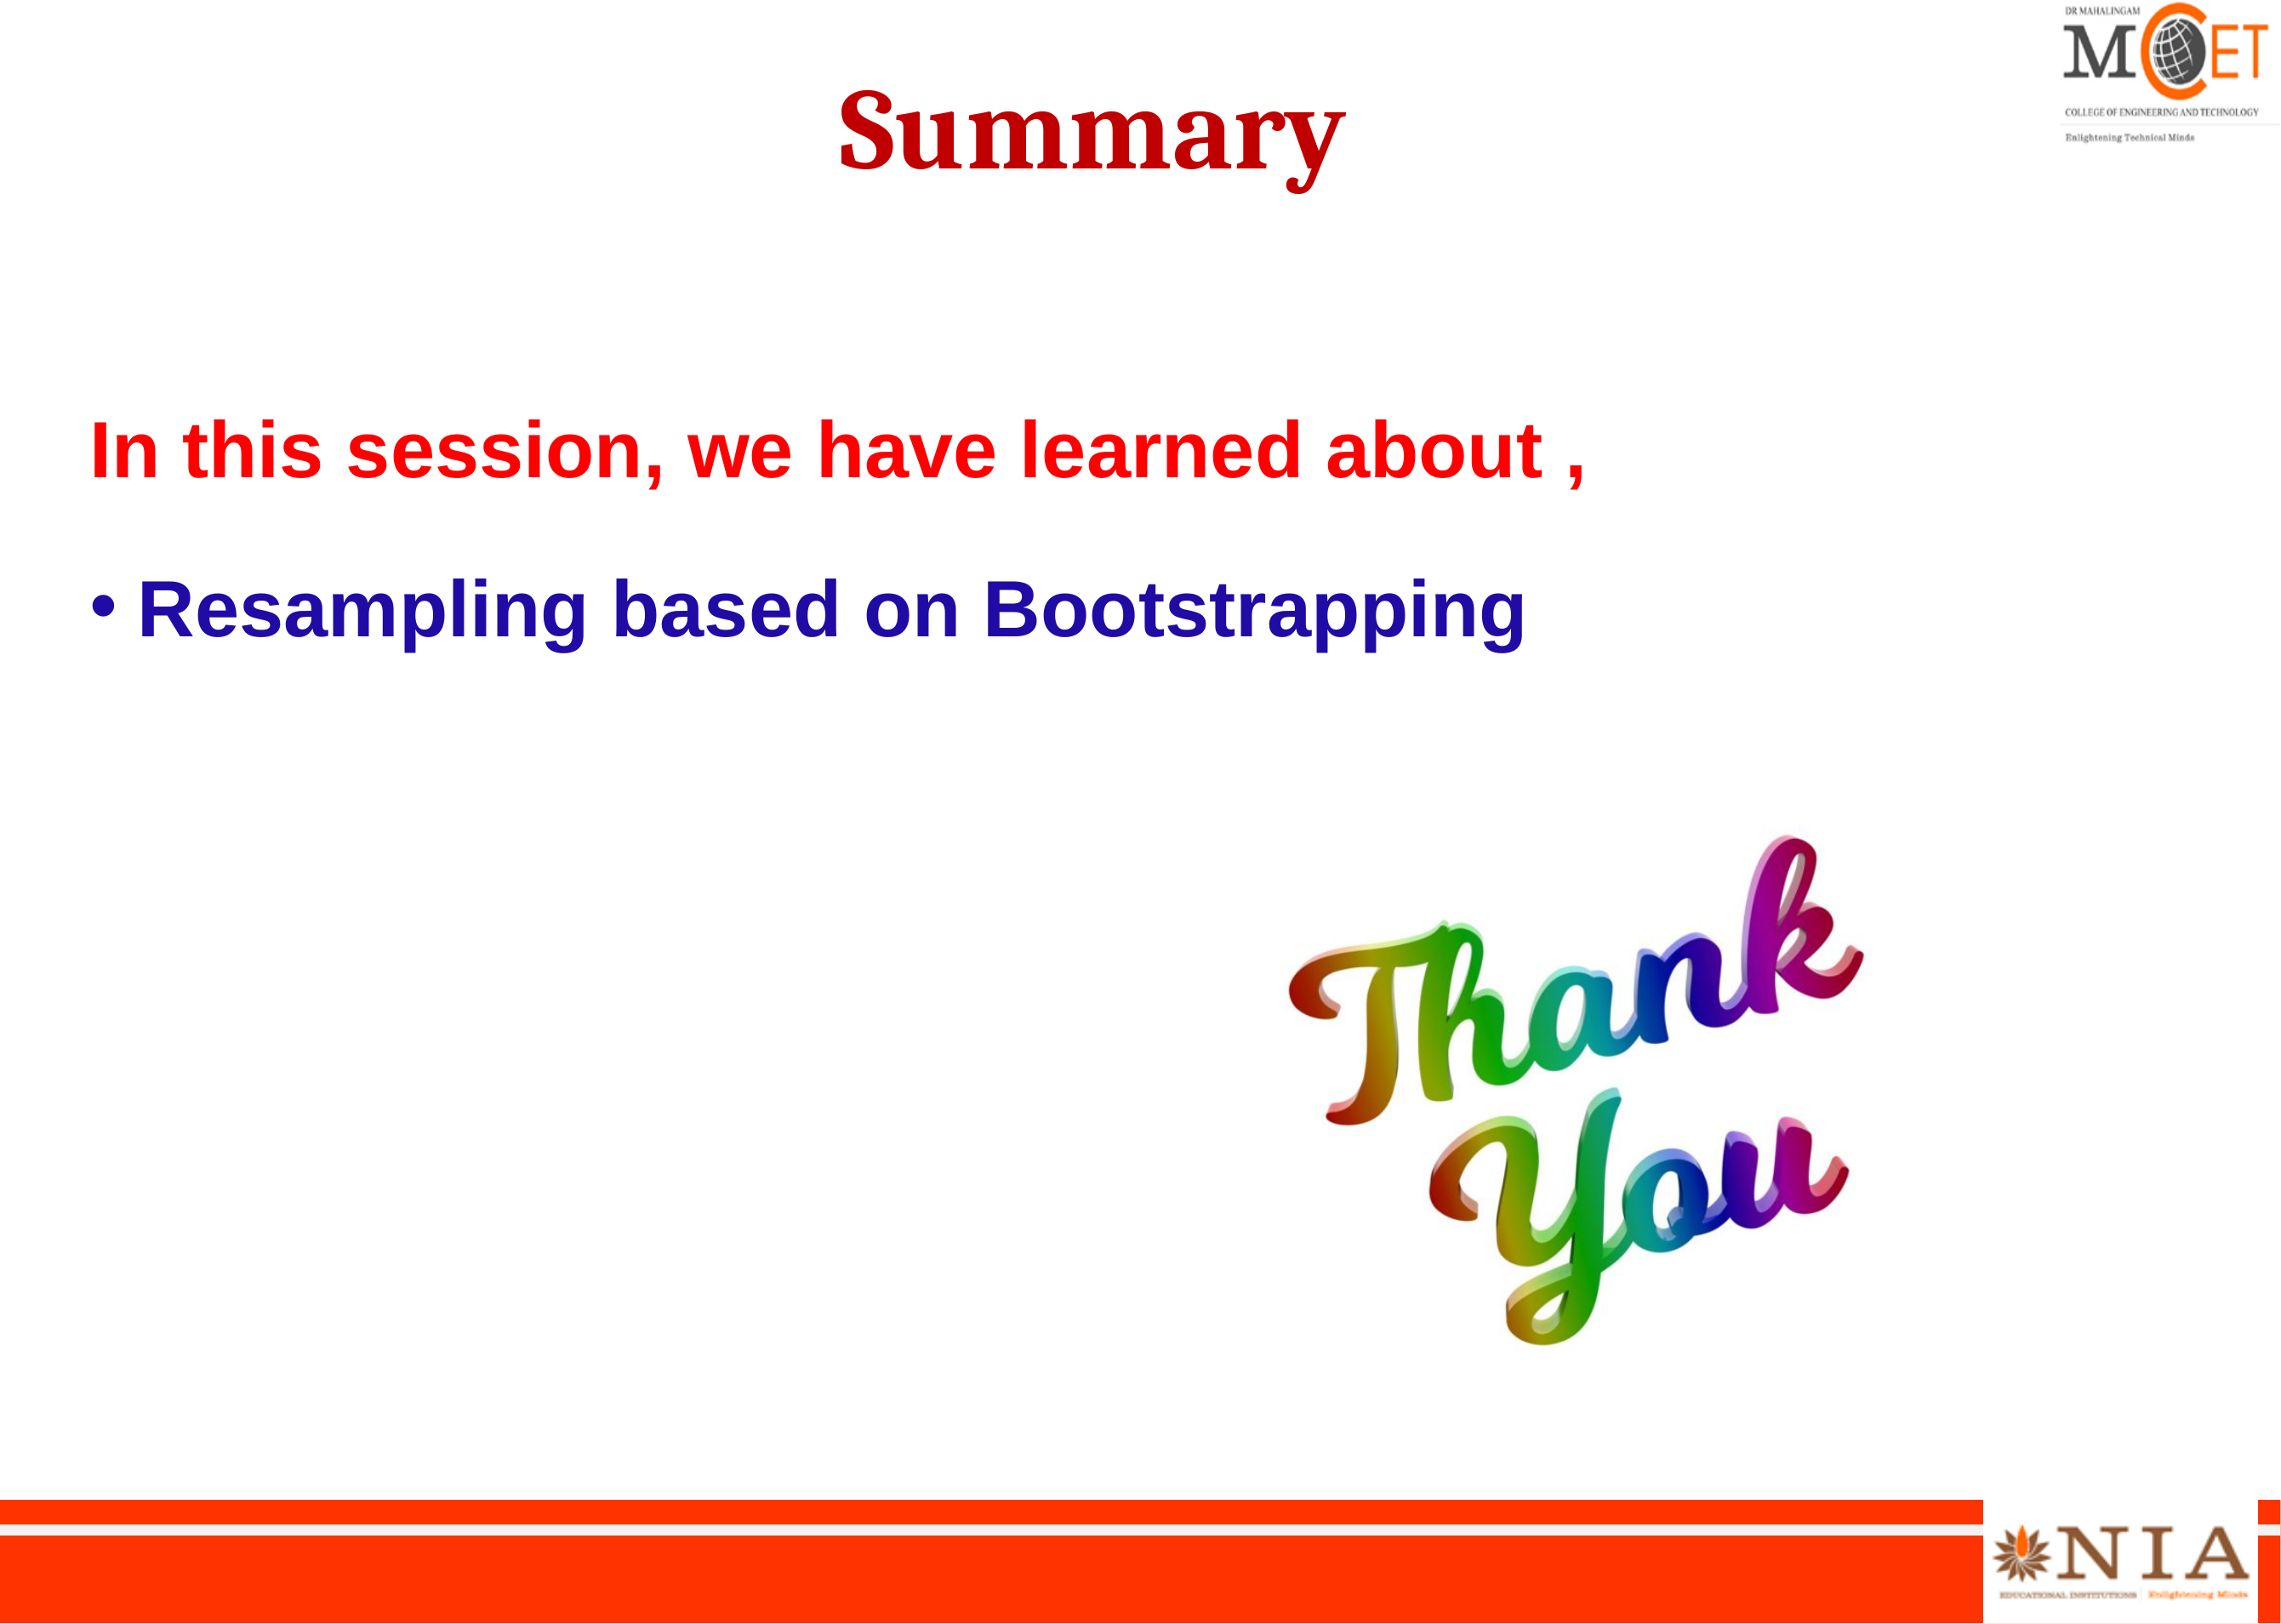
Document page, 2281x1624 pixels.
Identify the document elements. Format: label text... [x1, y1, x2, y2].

picture [1097, 811, 2088, 1369]
picture [2060, 1, 2281, 145]
text_box In this session, we have learned about , Resampling based on Bootstrapping [77, 343, 2183, 929]
title Summary [67, 46, 2120, 199]
picture [1983, 1499, 2258, 1623]
